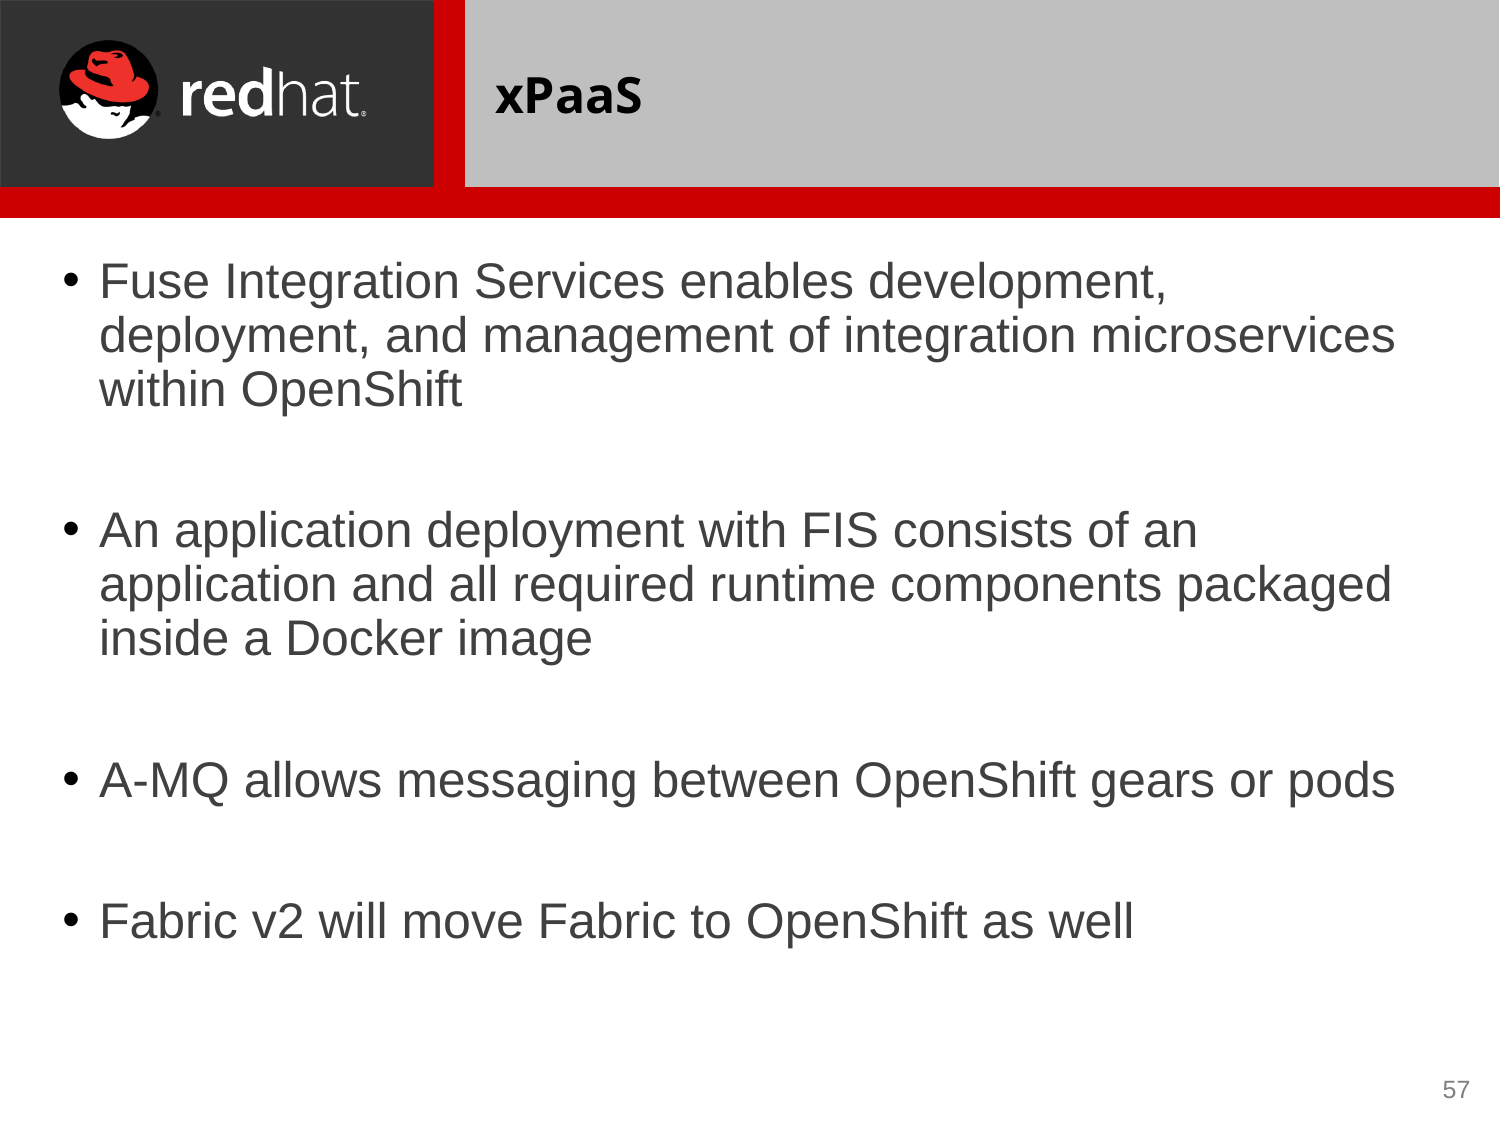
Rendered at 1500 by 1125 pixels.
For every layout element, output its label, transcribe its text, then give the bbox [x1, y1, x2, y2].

title xPaaS [465, 0, 1500, 188]
slide_number 57 [1317, 1066, 1486, 1112]
list Fuse Integration Services enables development, deployment, and management of integration microservices within OpenShift An application deployment with FIS consists of an application and all required runtime components packaged inside a Docker image A-MQ allows messaging between OpenShift gears or pods Fabric v2 will move Fabric to OpenShift as well [52, 247, 1447, 1045]
picture [37, 37, 388, 143]
